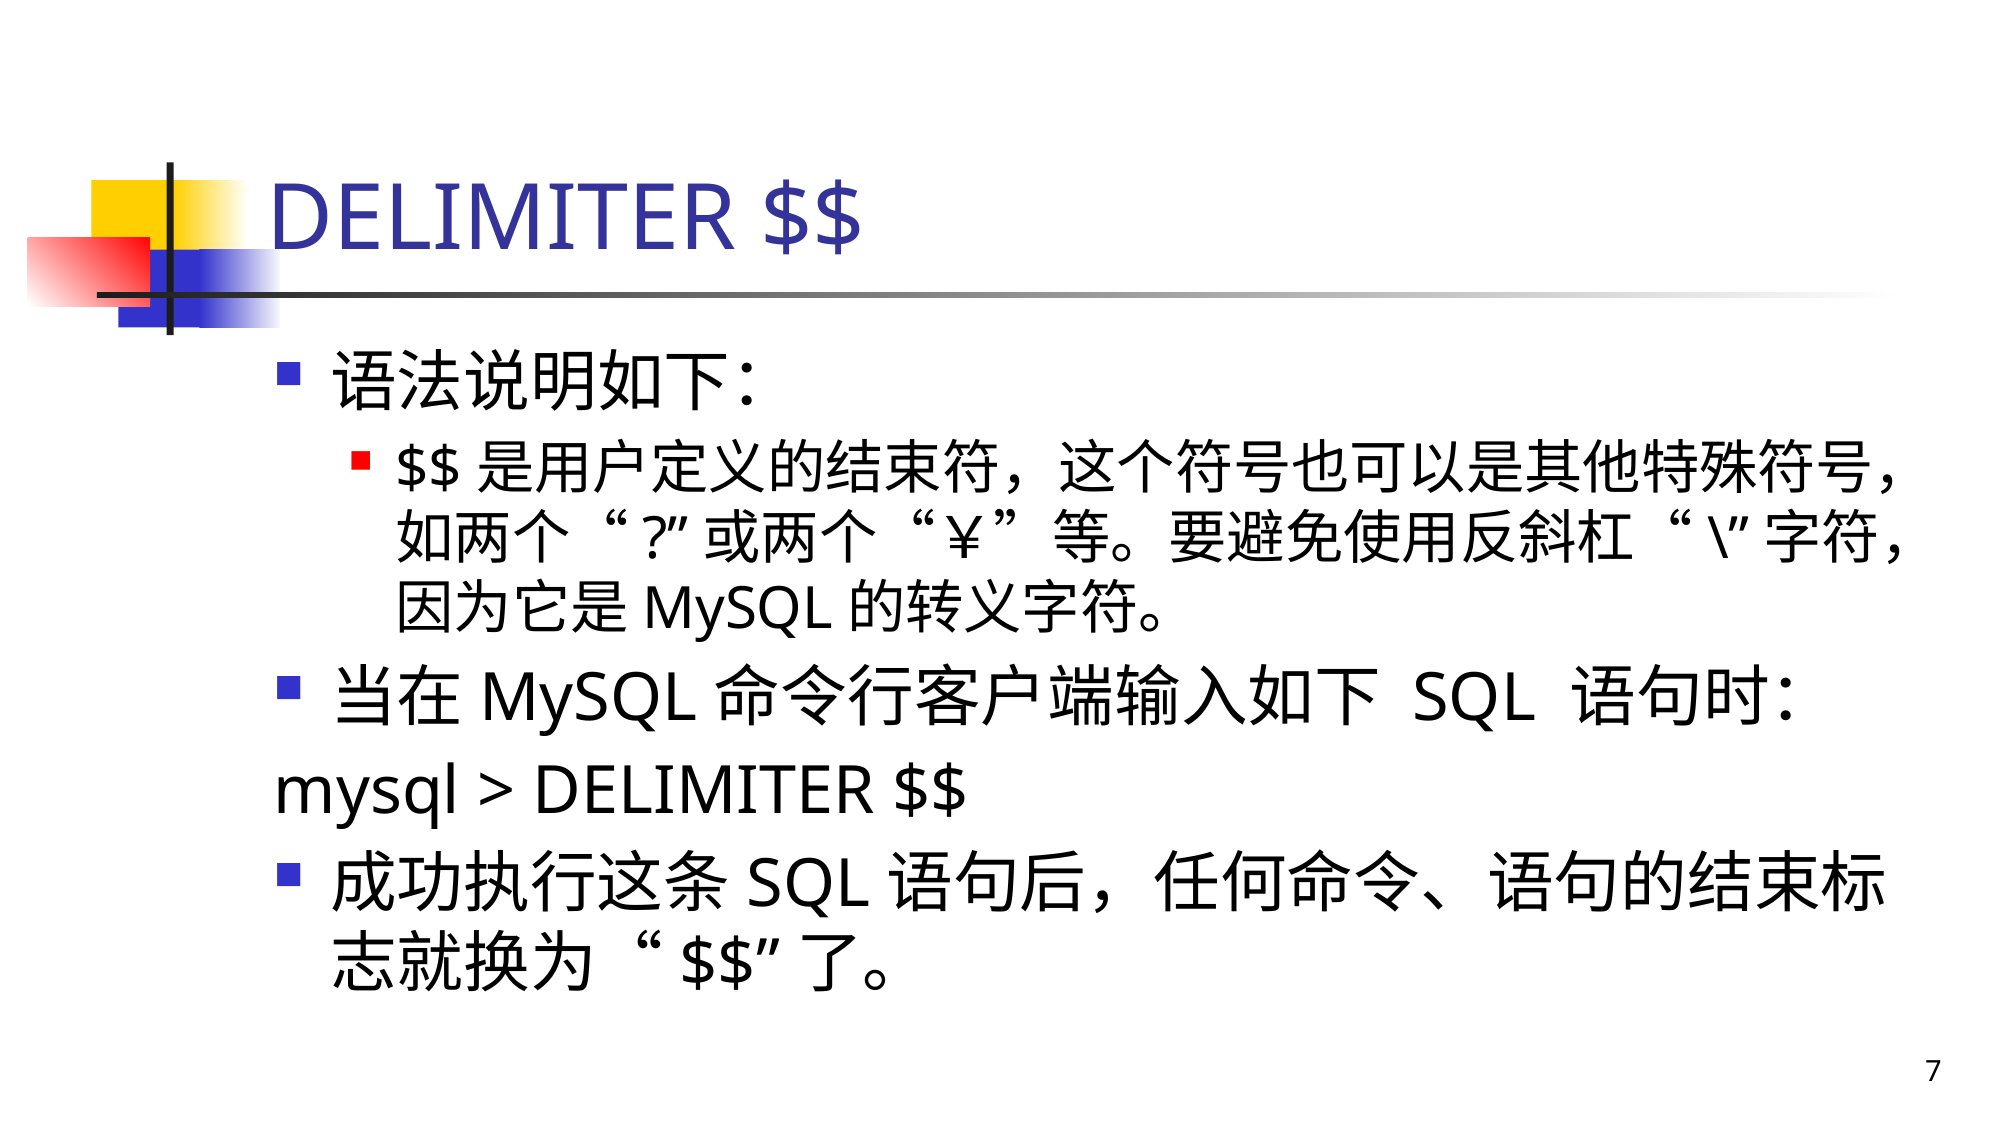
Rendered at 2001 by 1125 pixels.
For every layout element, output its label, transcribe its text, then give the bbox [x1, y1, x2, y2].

list 语法说明如下： $$是用户定义的结束符，这个符号也可以是其他特殊符号，如两个“?”或两个“￥”等。要避免使用反斜杠“\”字符，因为它是MySQL的转义字符。 当在MySQL命令行客户端输入如下 SQL 语句时： mysql > DELIMITER $$ 成功执行这条SQL语句后，任何命令、语句的结束标志就换为“$$”了。 [258, 331, 1959, 970]
title DELIMITER $$ [251, 35, 1957, 275]
slide_number 7 [1540, 1024, 1957, 1100]
